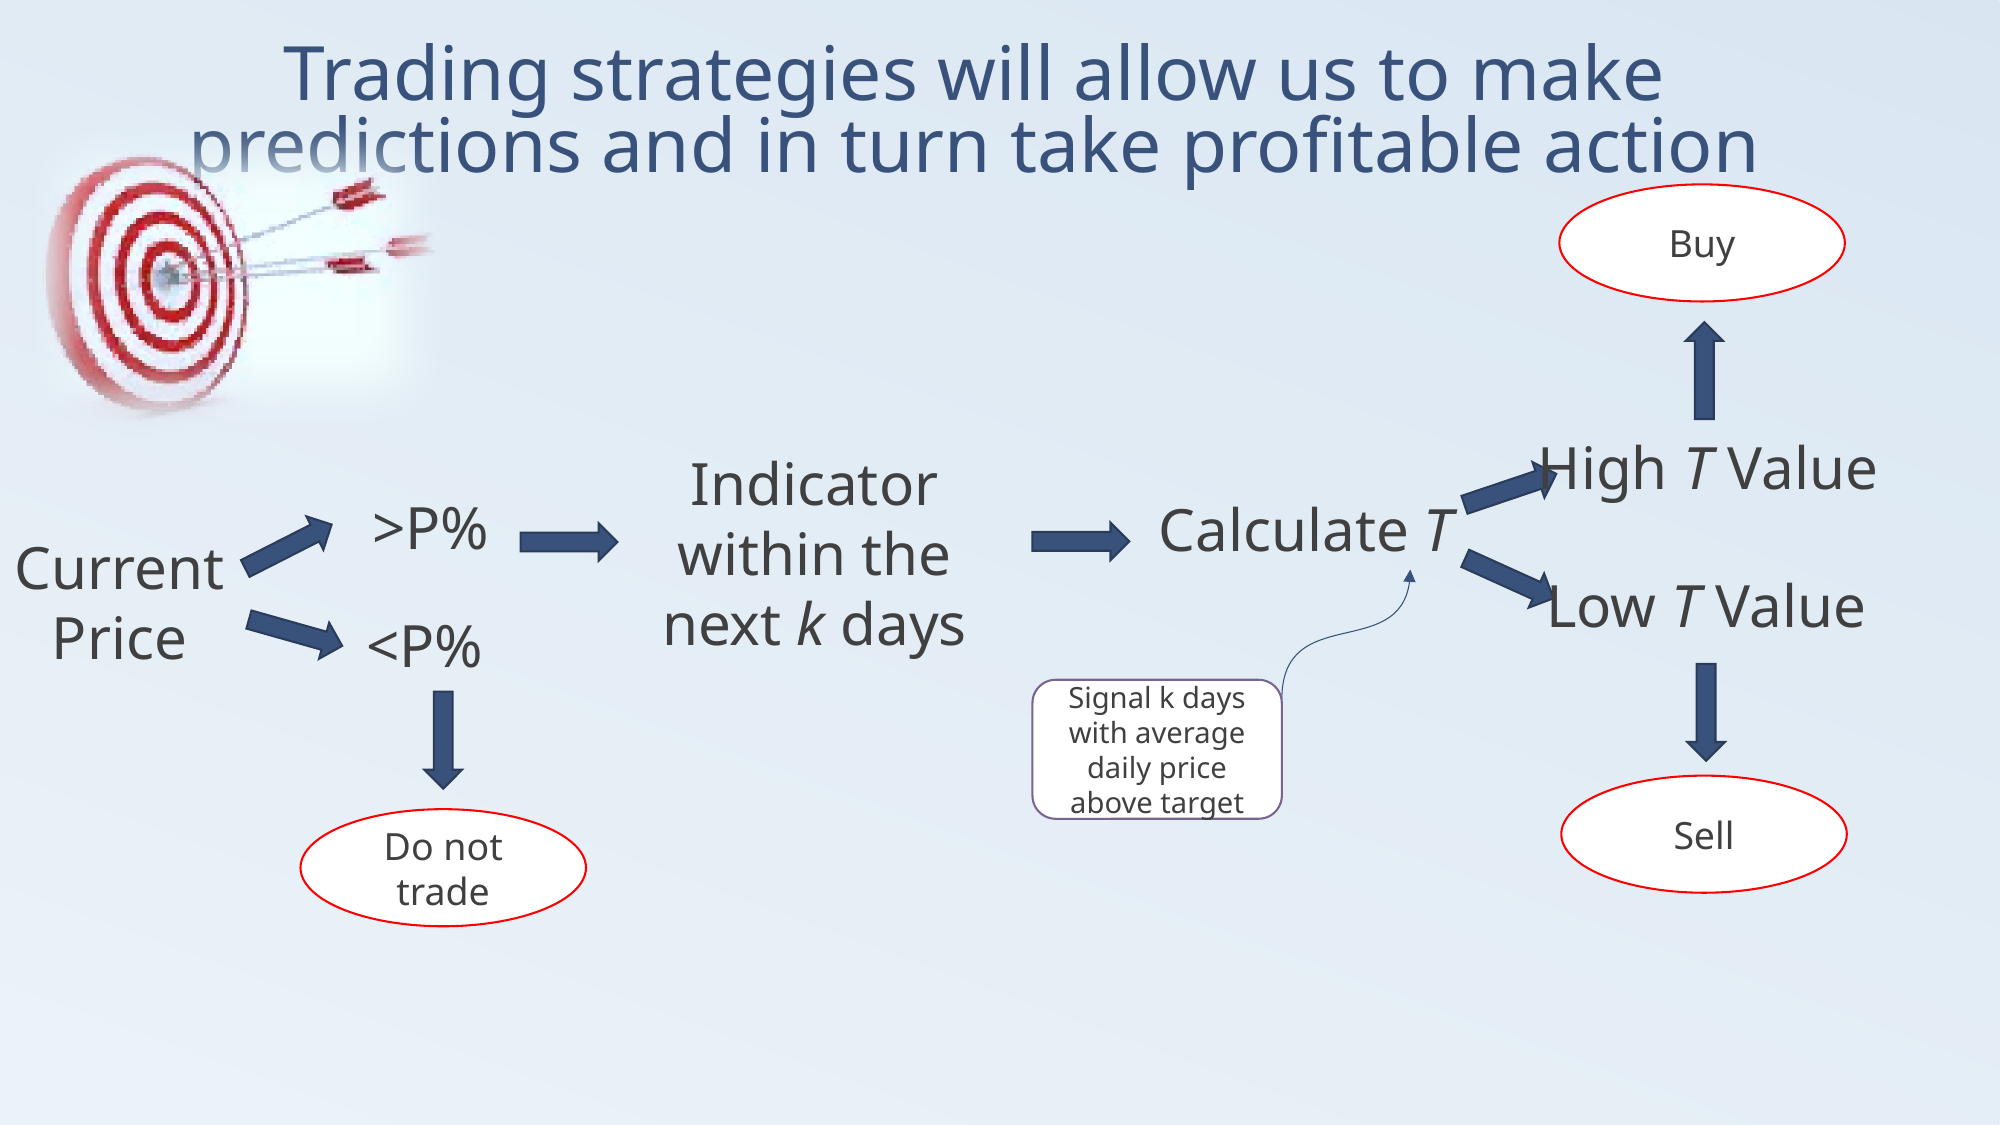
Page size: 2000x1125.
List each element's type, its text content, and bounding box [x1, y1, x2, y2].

text_box Low T Value [1508, 561, 1904, 647]
picture [19, 113, 454, 438]
text_box [1460, 548, 1508, 590]
text_box [245, 609, 344, 661]
text_box [1460, 478, 1510, 516]
text_box High T Value [1510, 423, 1906, 509]
text_box [239, 514, 333, 579]
text_box Indicator within the next k days [617, 439, 1013, 665]
text_box [1031, 530, 1108, 552]
title Trading strategies will allow us to make predictions and in turn take profitable action [74, 19, 1875, 195]
text_box Calculate T [1108, 485, 1504, 571]
text_box Do not trade [299, 808, 588, 928]
text_box Signal k days with average daily price above target [1031, 678, 1283, 820]
text_box [519, 520, 617, 564]
text_box [1684, 662, 1728, 763]
text_box [1683, 320, 1726, 421]
text_box Sell [1560, 774, 1848, 894]
text_box >P% [344, 483, 517, 569]
text_box Current Price [0, 523, 240, 679]
text_box <P% [351, 601, 498, 687]
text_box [1281, 570, 1411, 699]
text_box Buy [1558, 183, 1846, 303]
text_box [421, 690, 465, 791]
